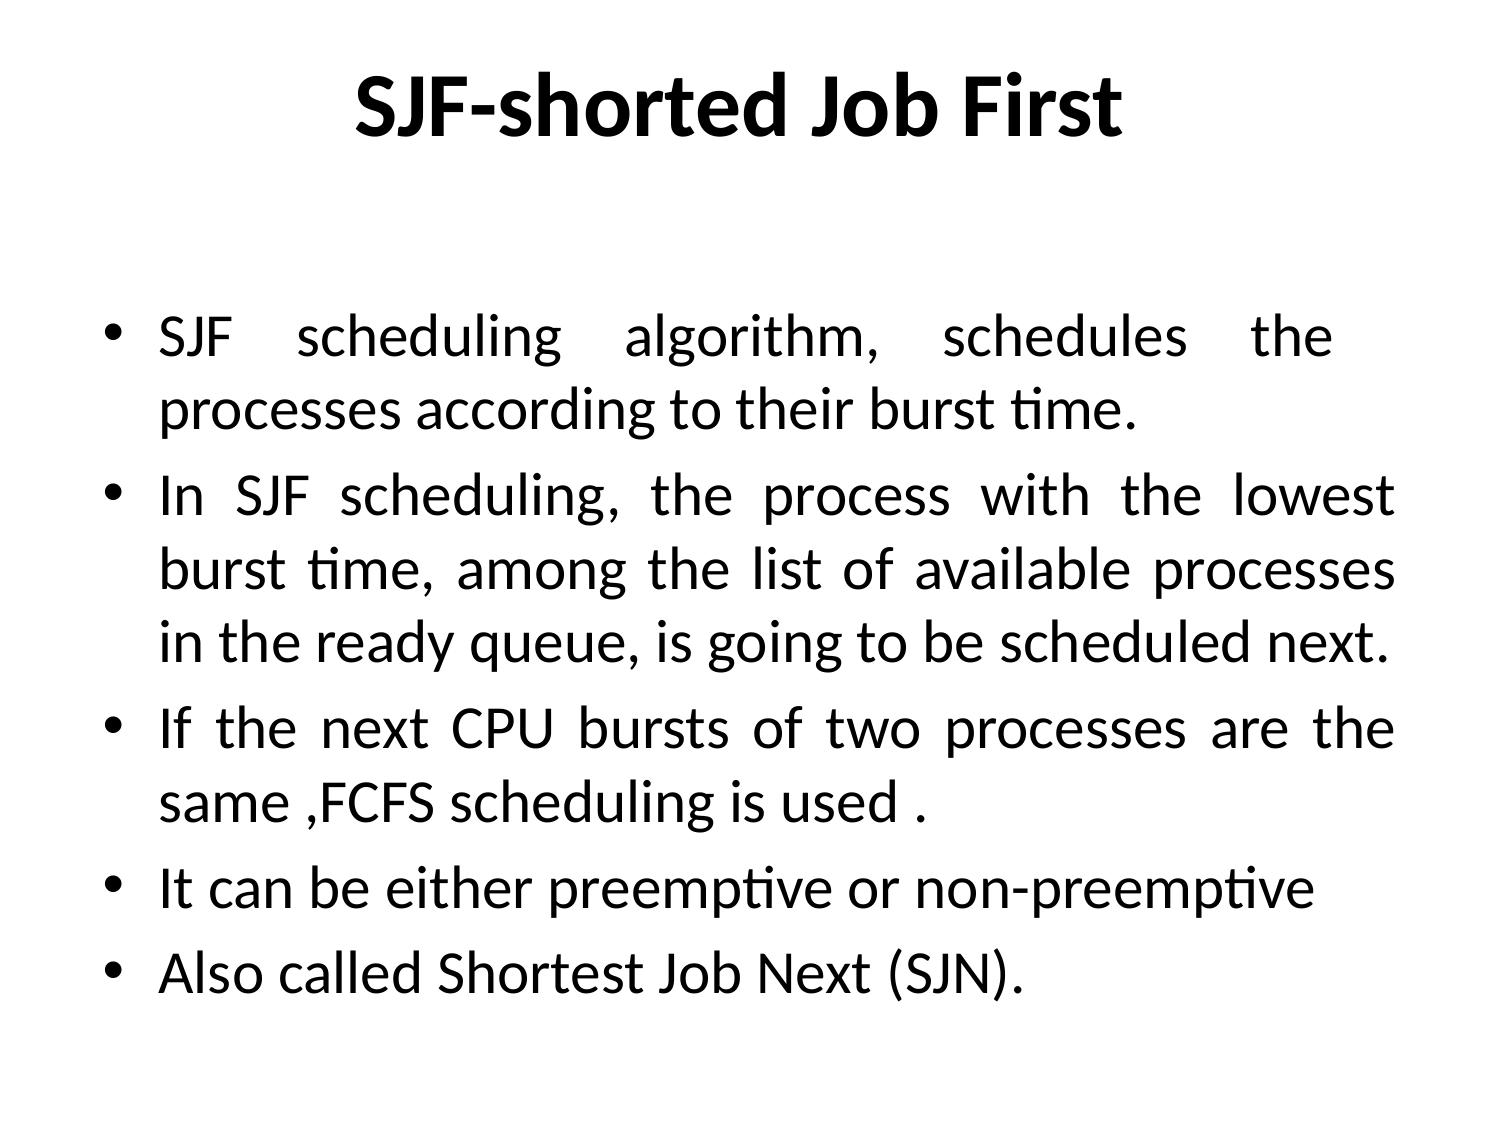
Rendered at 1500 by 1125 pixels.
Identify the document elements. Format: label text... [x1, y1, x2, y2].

list SJF scheduling algorithm, schedules the processes according to their burst time. In SJF scheduling, the process with the lowest burst time, among the list of available processes in the ready queue, is going to be scheduled next. If the next CPU bursts of two processes are the same ,FCFS scheduling is used . It can be either preemptive or non-preemptive Also called Shortest Job Next (SJN). [87, 287, 1413, 1025]
title SJF-shorted Job First [75, 37, 1425, 163]
